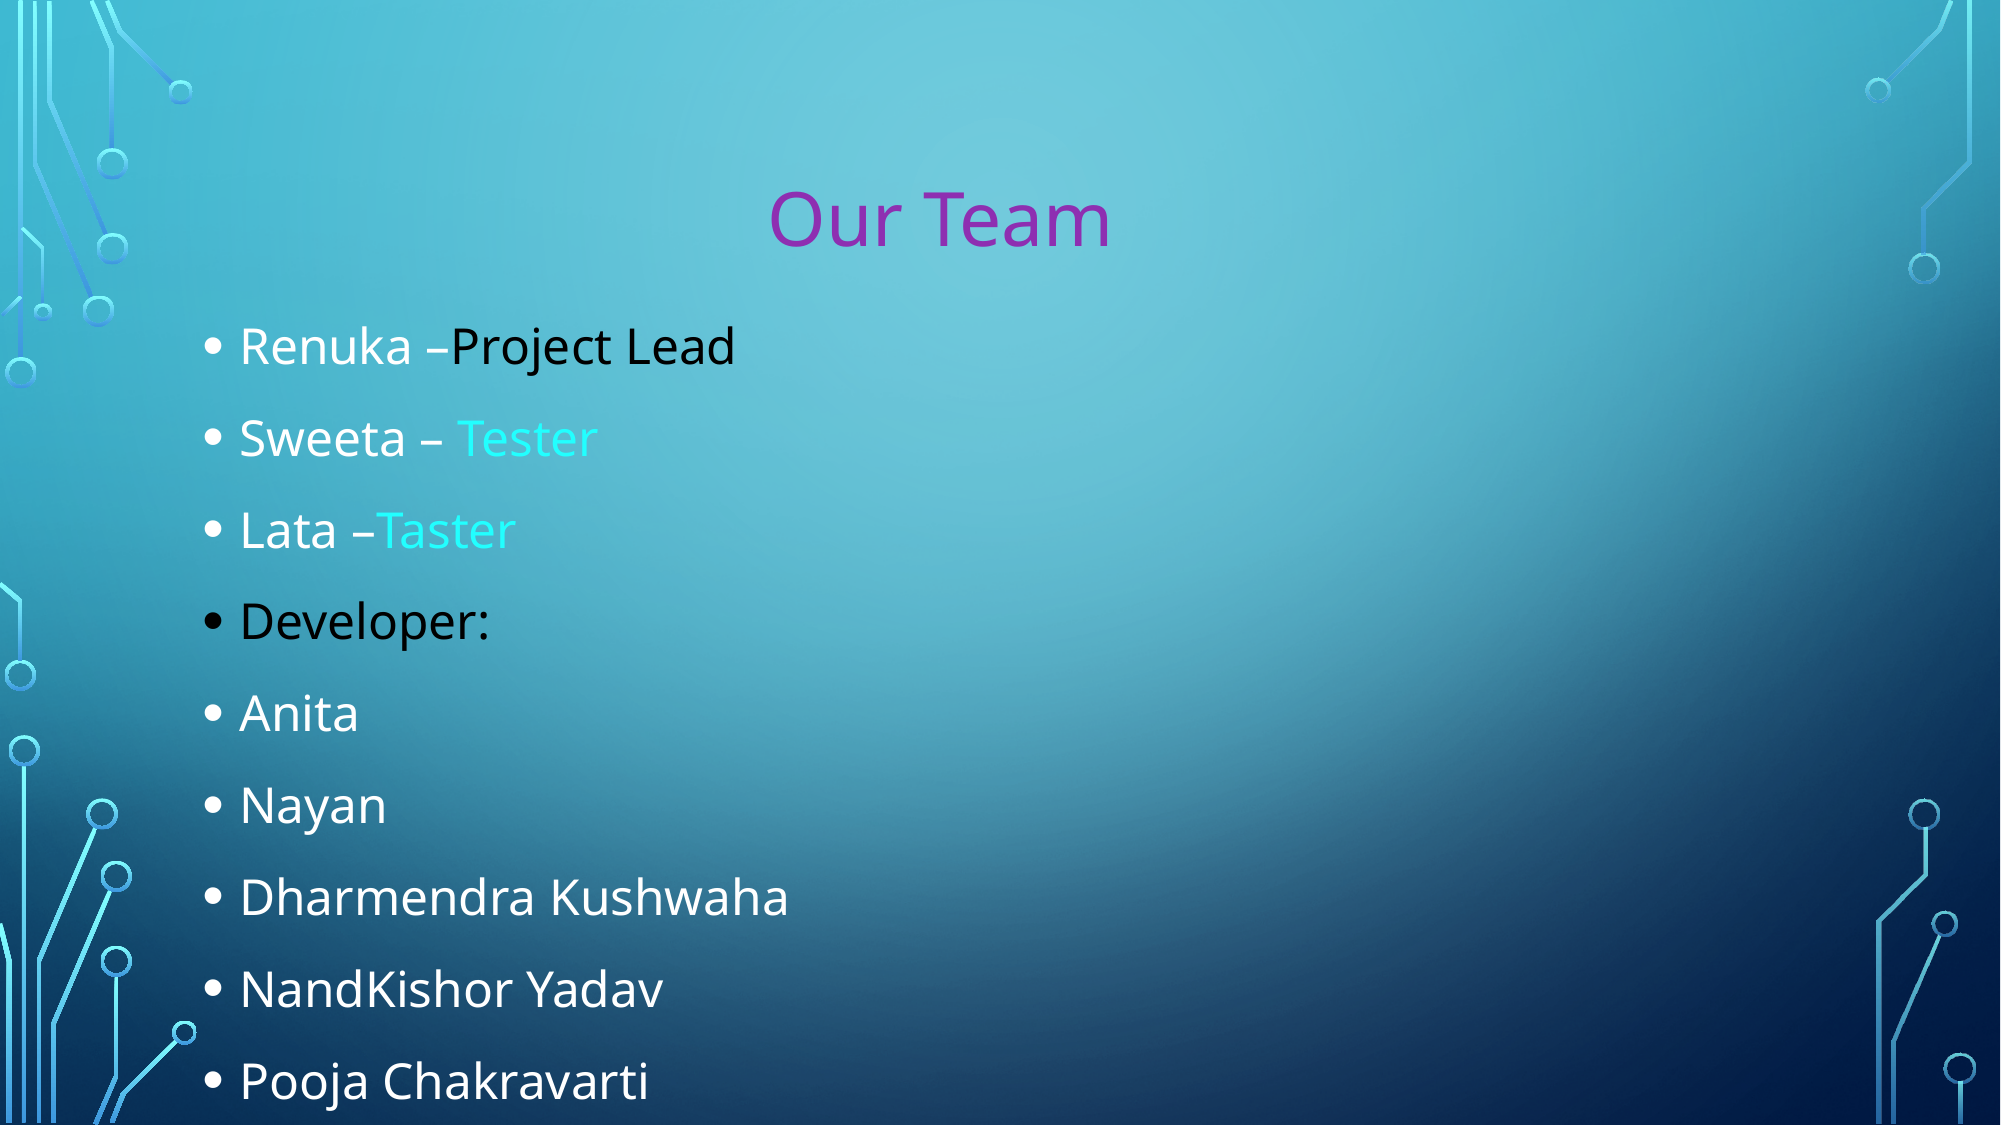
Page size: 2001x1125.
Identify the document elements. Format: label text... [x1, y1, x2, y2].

title Our Team [187, 101, 1813, 295]
list Renuka –Project Lead Sweeta – Tester Lata –Taster Developer: Anita Nayan Dharmendra Kushwaha NandKishor Yadav Pooja Chakravarti [187, 295, 1813, 1125]
